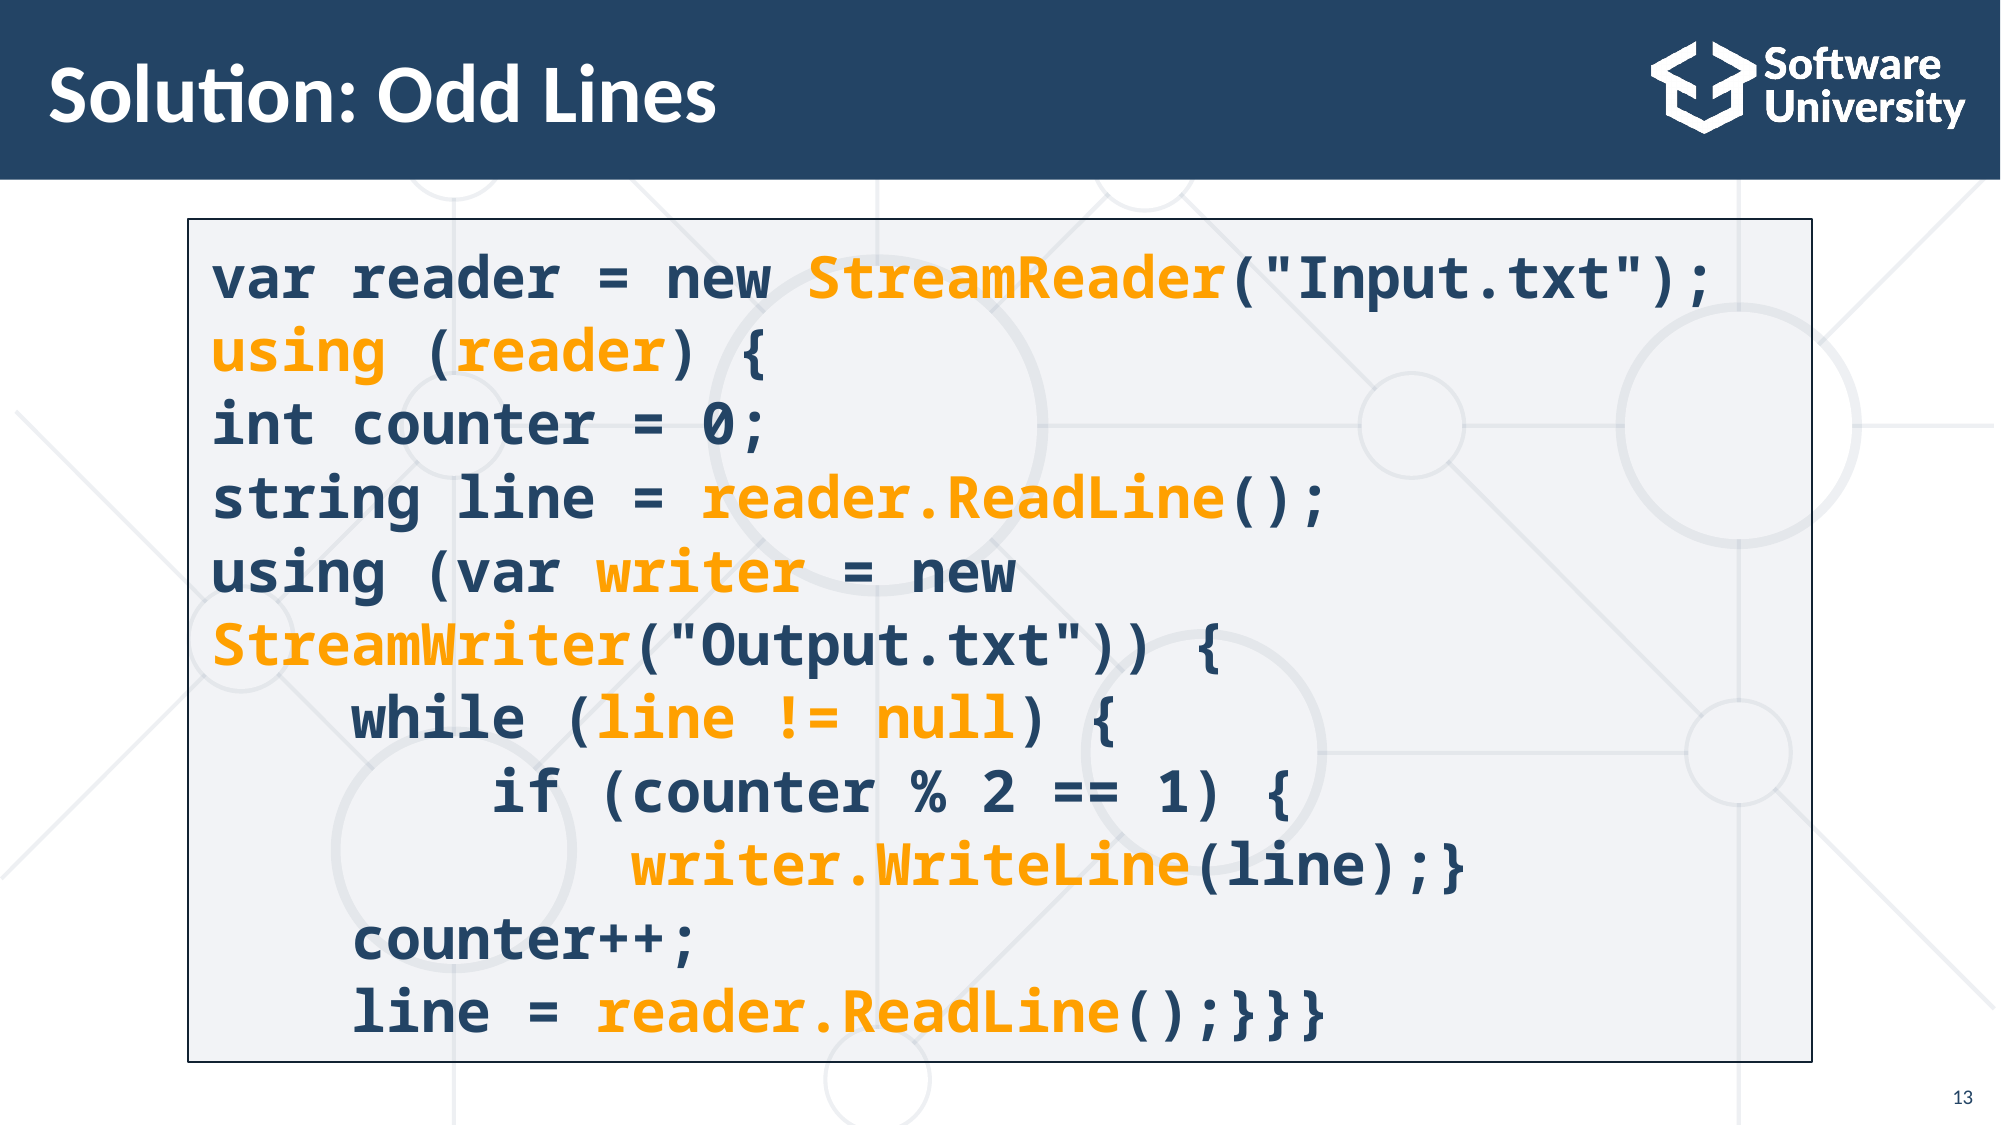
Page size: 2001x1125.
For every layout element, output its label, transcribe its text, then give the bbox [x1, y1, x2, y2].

picture [1651, 41, 1966, 134]
slide_number 13 [1927, 1067, 1989, 1117]
text_box var reader = new StreamReader("Input.txt"); using (reader) { int counter = 0; string line = reader.ReadLine(); using (var writer = new StreamWriter("Output.txt")) { while (line != null) { if (counter % 2 == 1) { writer.WriteLine(line);} counter++; line = reader.ReadLine();}}} [188, 218, 1812, 1063]
title Solution: Odd Lines [31, 16, 1625, 162]
